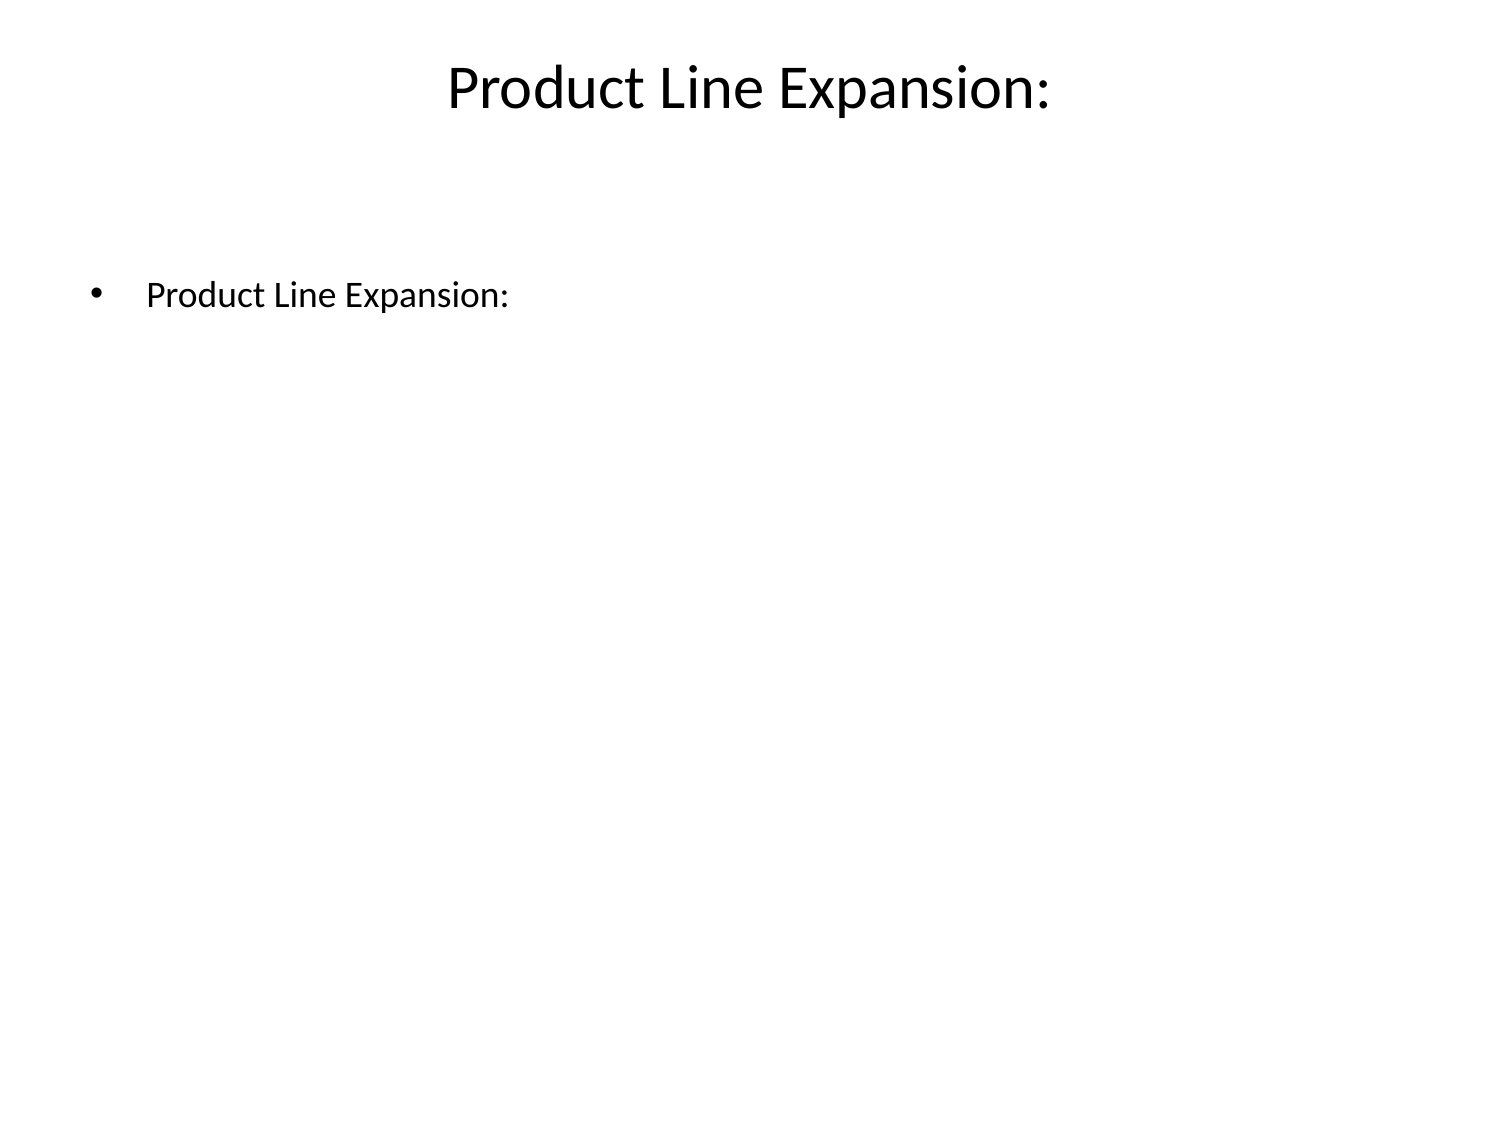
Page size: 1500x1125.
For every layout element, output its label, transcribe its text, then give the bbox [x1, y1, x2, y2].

title Product Line Expansion: [75, 45, 1425, 233]
list Product Line Expansion: [75, 262, 1425, 1005]
